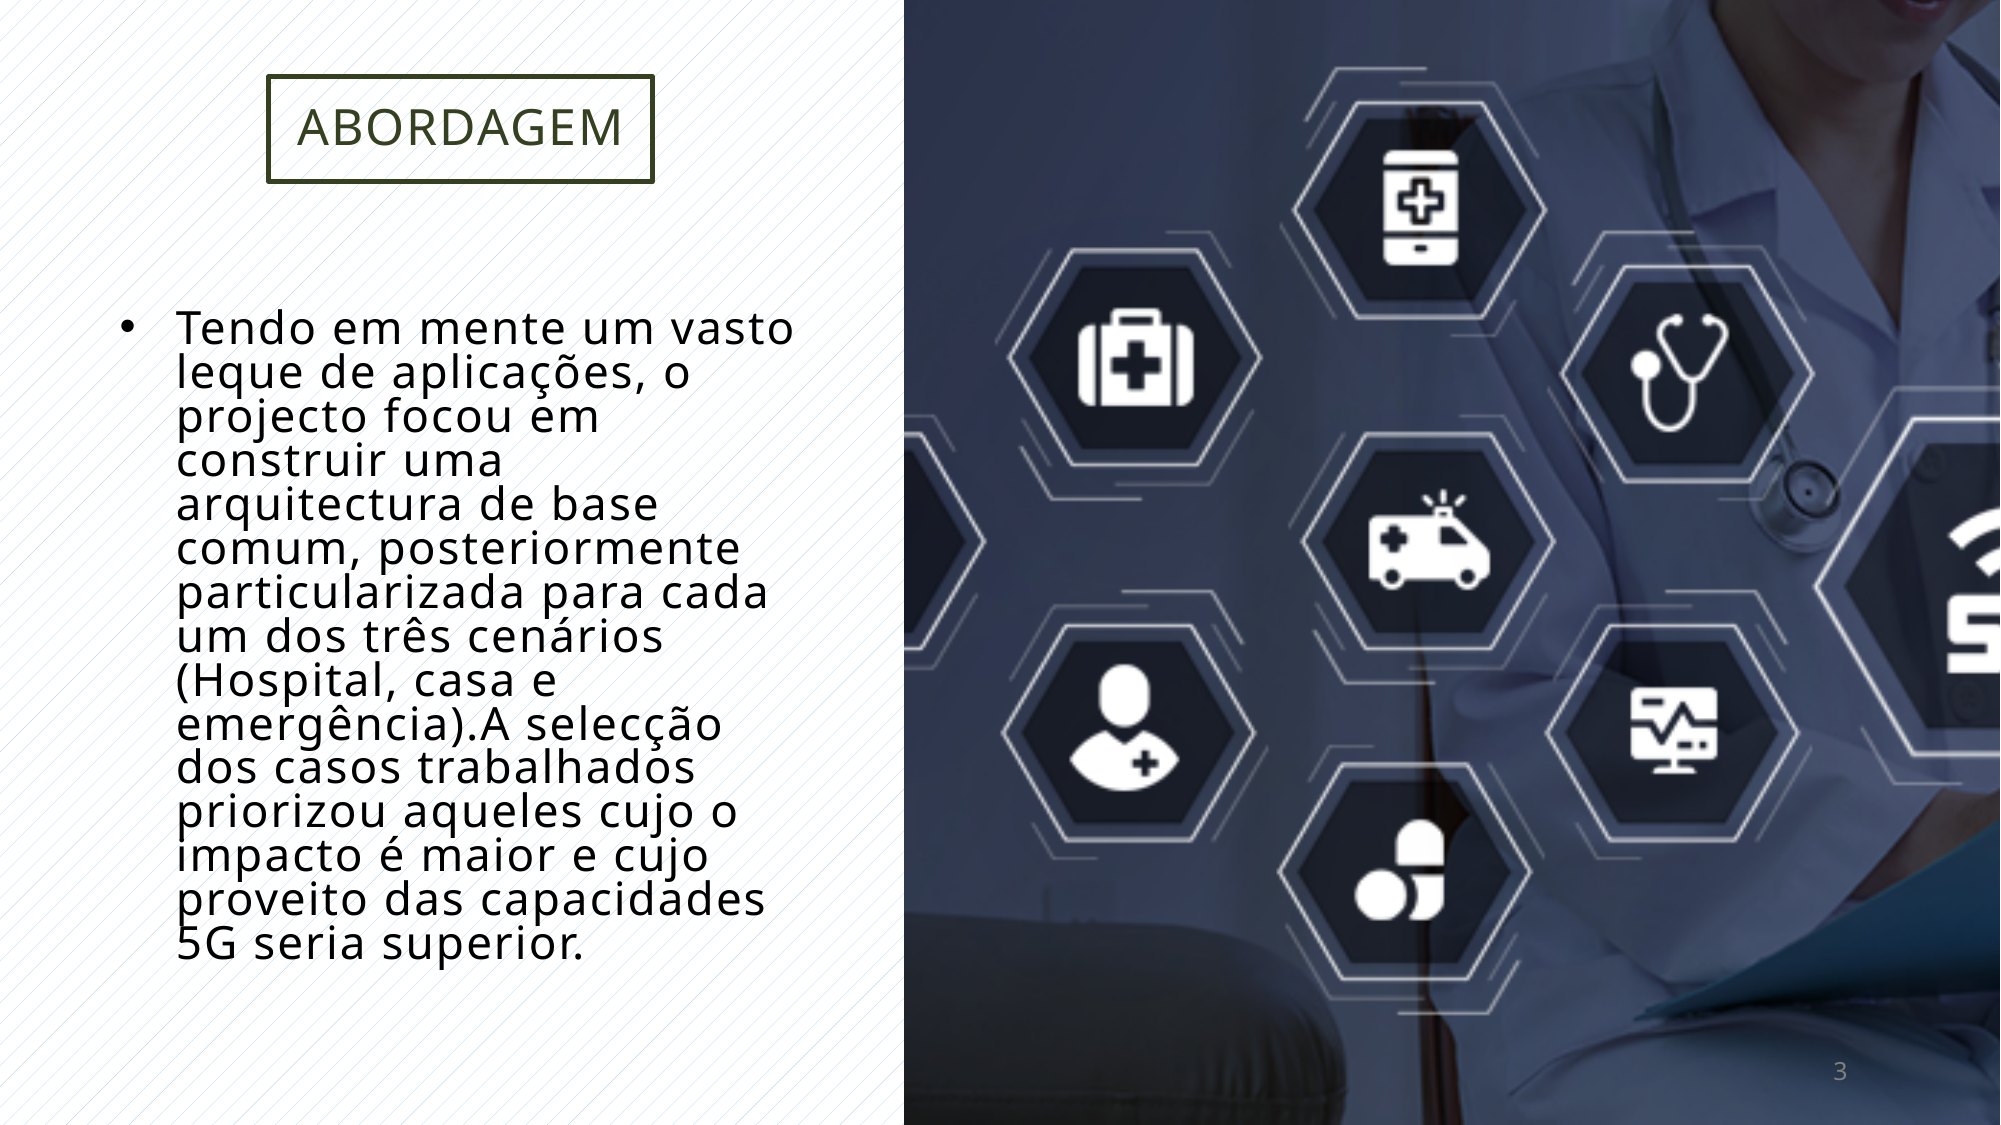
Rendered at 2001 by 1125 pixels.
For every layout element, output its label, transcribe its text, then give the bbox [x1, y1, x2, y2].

picture [904, 0, 2000, 1125]
title Abordagem [266, 74, 655, 184]
list Tendo em mente um vasto leque de aplicações, o projecto focou em construir uma arquitectura de base comum, posteriormente particularizada para cada um dos três cenários (Hospital, casa e emergência).A selecção dos casos trabalhados priorizou aqueles cujo o impacto é maior e cujo proveito das capacidades 5G seria superior. [104, 301, 817, 999]
